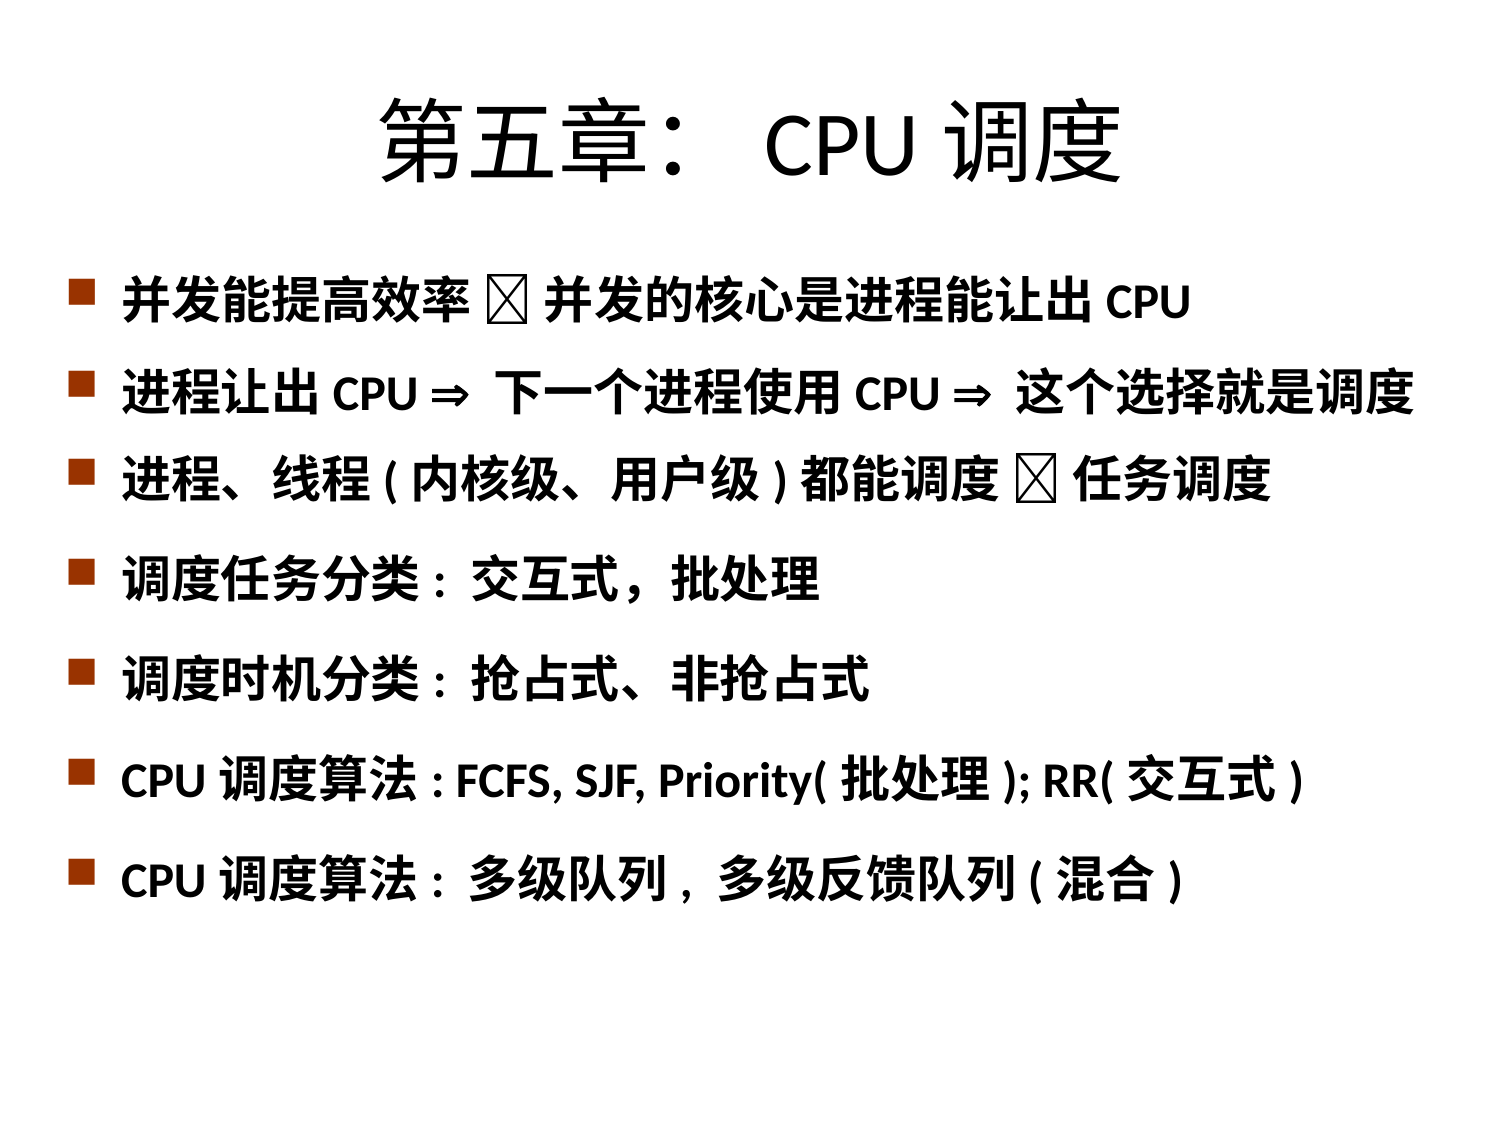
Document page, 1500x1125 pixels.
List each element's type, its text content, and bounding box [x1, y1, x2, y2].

text_box 进程让出CPU  下一个进程使用CPU  这个选择就是调度 [49, 334, 1463, 422]
text_box CPU调度算法: 多级队列, 多级反馈队列(混合) [49, 822, 1463, 965]
title 第五章：CPU调度 [75, 45, 1425, 233]
text_box 进程、线程(内核级、用户级)都能调度  任务调度 [49, 422, 1463, 522]
text_box CPU调度算法: FCFS, SJF, Priority(批处理); RR(交互式) [49, 765, 1463, 822]
text_box 并发能提高效率  并发的核心是进程能让出CPU [50, 242, 1350, 334]
text_box 调度任务分类: 交互式，批处理 [49, 522, 1463, 622]
text_box 调度时机分类: 抢占式、非抢占式 [49, 622, 1463, 765]
